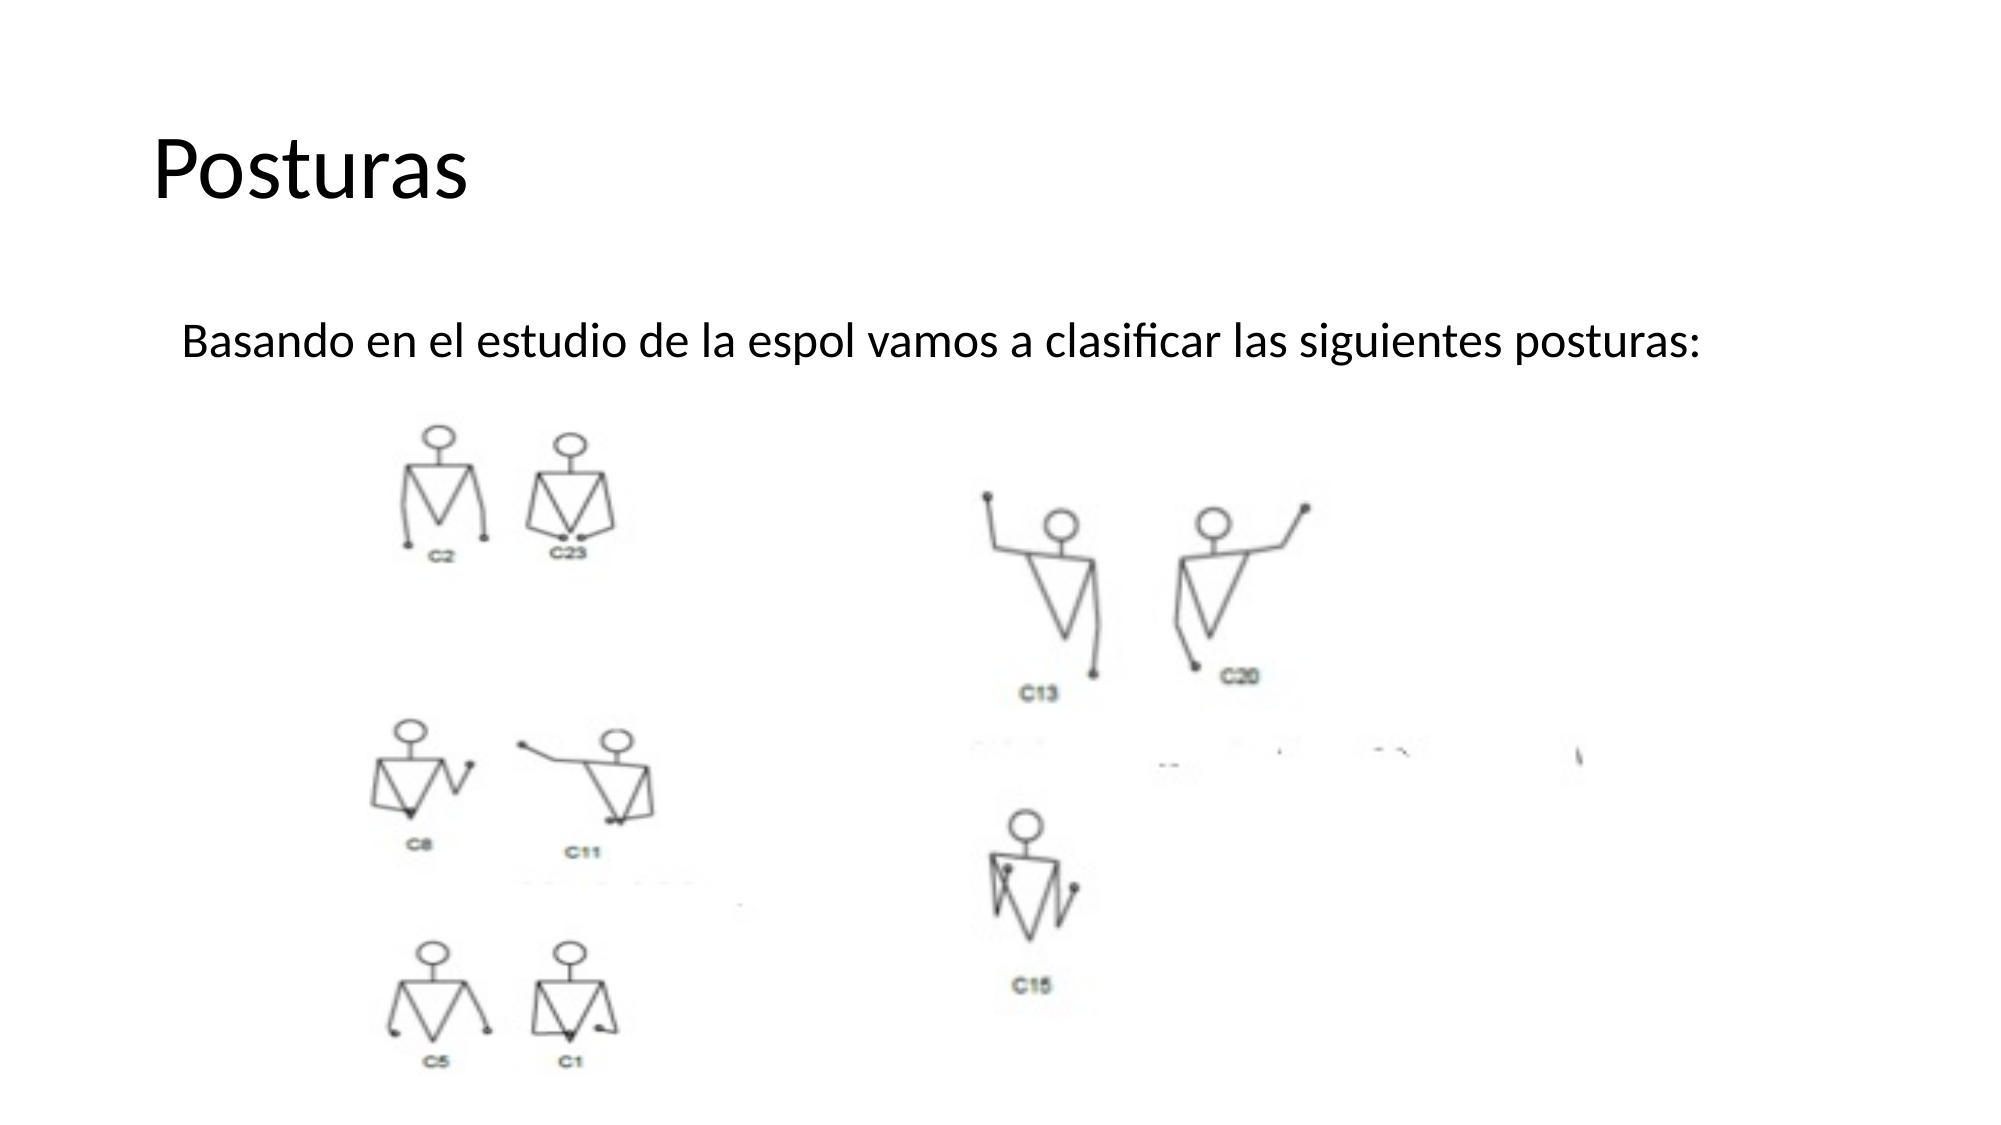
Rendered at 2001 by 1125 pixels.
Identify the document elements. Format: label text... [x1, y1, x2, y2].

picture [173, 393, 1780, 1099]
title Posturas [137, 59, 1863, 278]
list Basando en el estudio de la espol vamos a clasificar las siguientes posturas: [137, 299, 1863, 1014]
